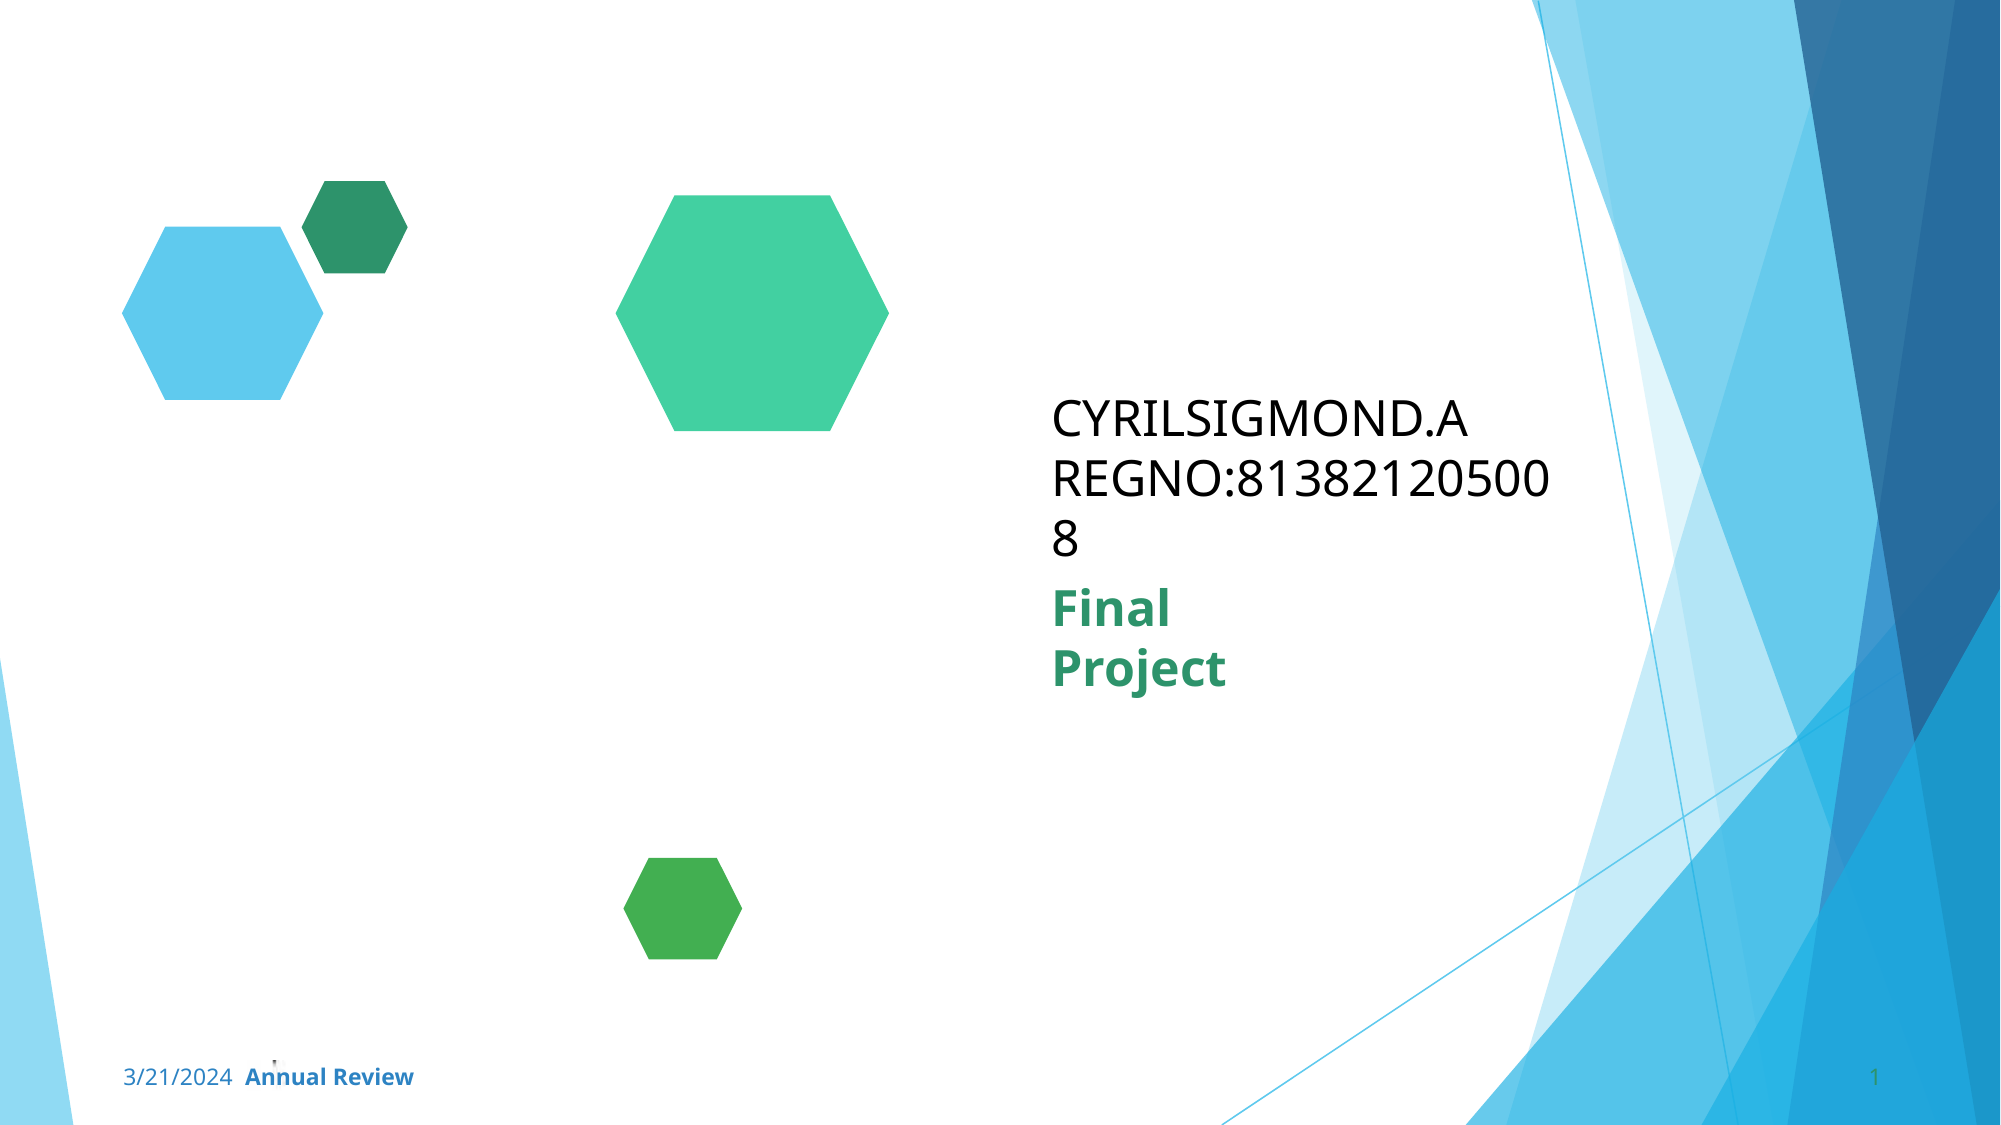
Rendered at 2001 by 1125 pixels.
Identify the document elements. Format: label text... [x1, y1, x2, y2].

picture [110, 1060, 463, 1094]
text_box [615, 195, 890, 339]
text_box [623, 857, 743, 960]
slide_number ‹#› [1862, 1061, 1888, 1125]
title CYRILSIGMOND.A REGNO:813821205008 [524, 339, 1562, 732]
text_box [121, 180, 408, 401]
text_box Final Project [1049, 574, 1355, 697]
